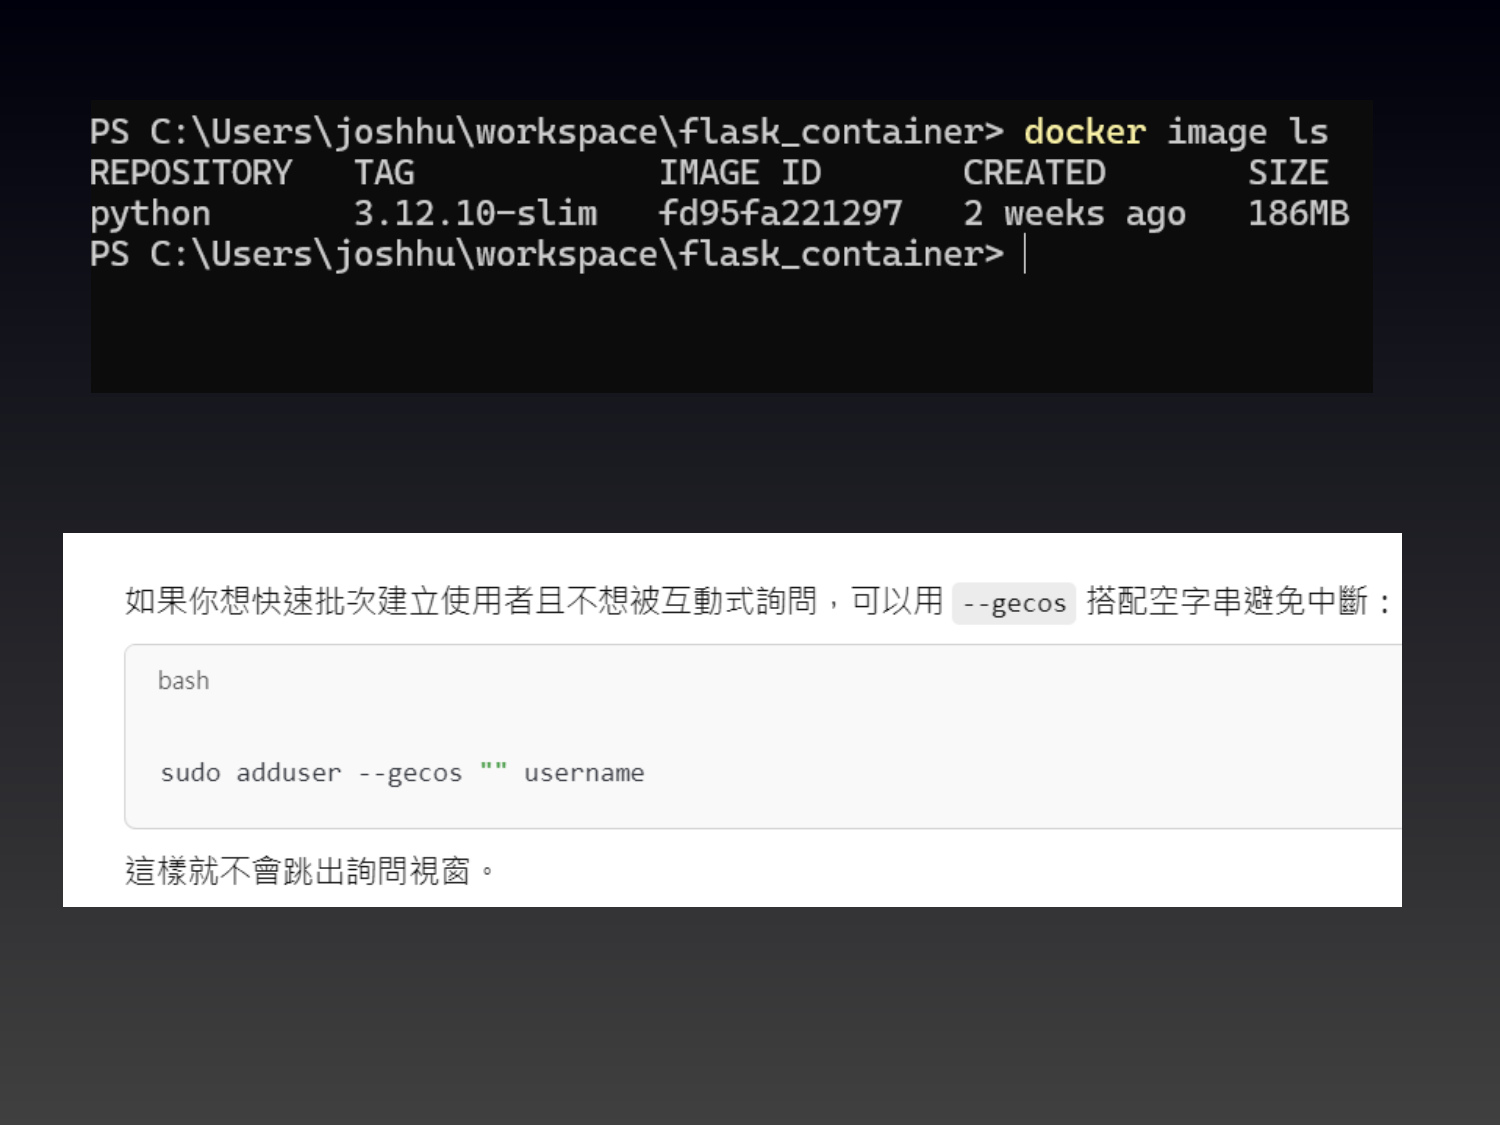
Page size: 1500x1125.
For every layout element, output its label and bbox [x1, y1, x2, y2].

picture [91, 100, 1374, 394]
picture [62, 532, 1402, 907]
